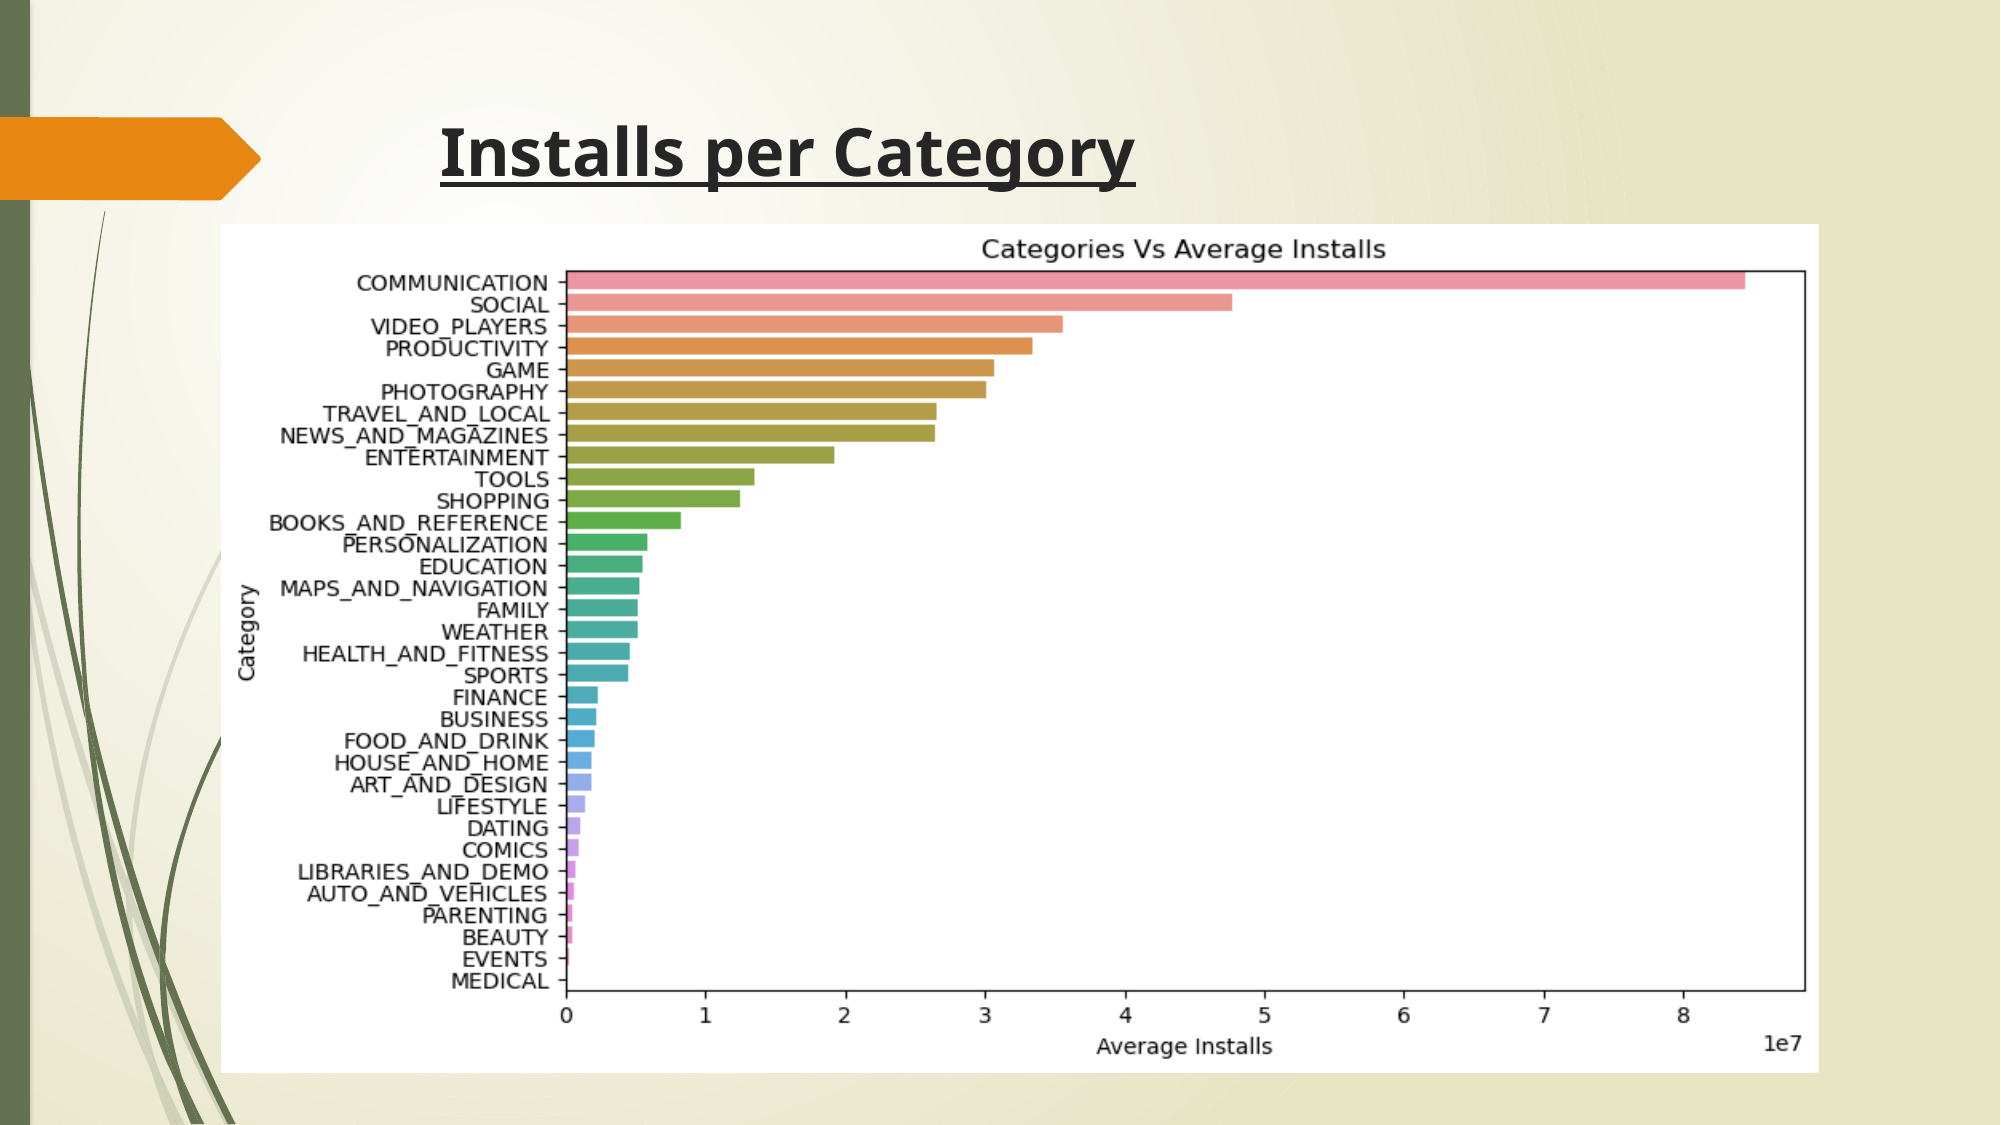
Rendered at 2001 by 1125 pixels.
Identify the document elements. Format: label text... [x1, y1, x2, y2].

title Installs per Category [425, 102, 1888, 313]
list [221, 224, 1819, 1074]
